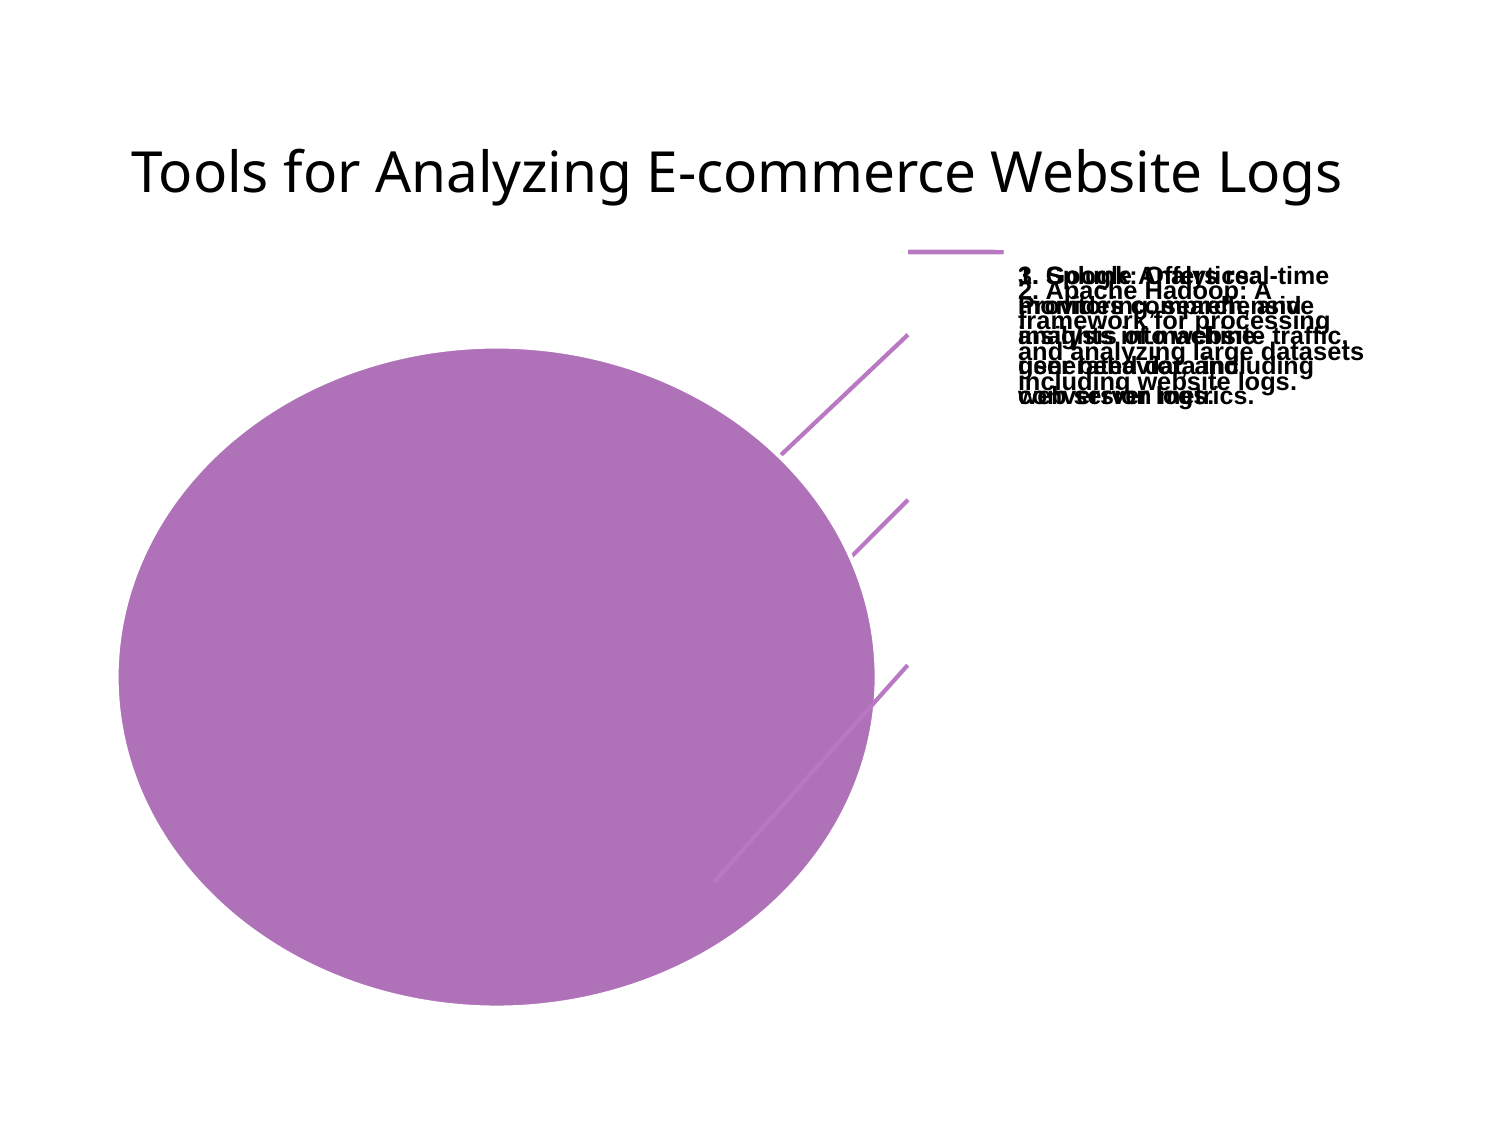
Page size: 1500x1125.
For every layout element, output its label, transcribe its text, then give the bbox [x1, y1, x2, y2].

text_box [116, 251, 1384, 1008]
title Tools for Analyzing E-commerce Website Logs [116, 117, 1384, 223]
